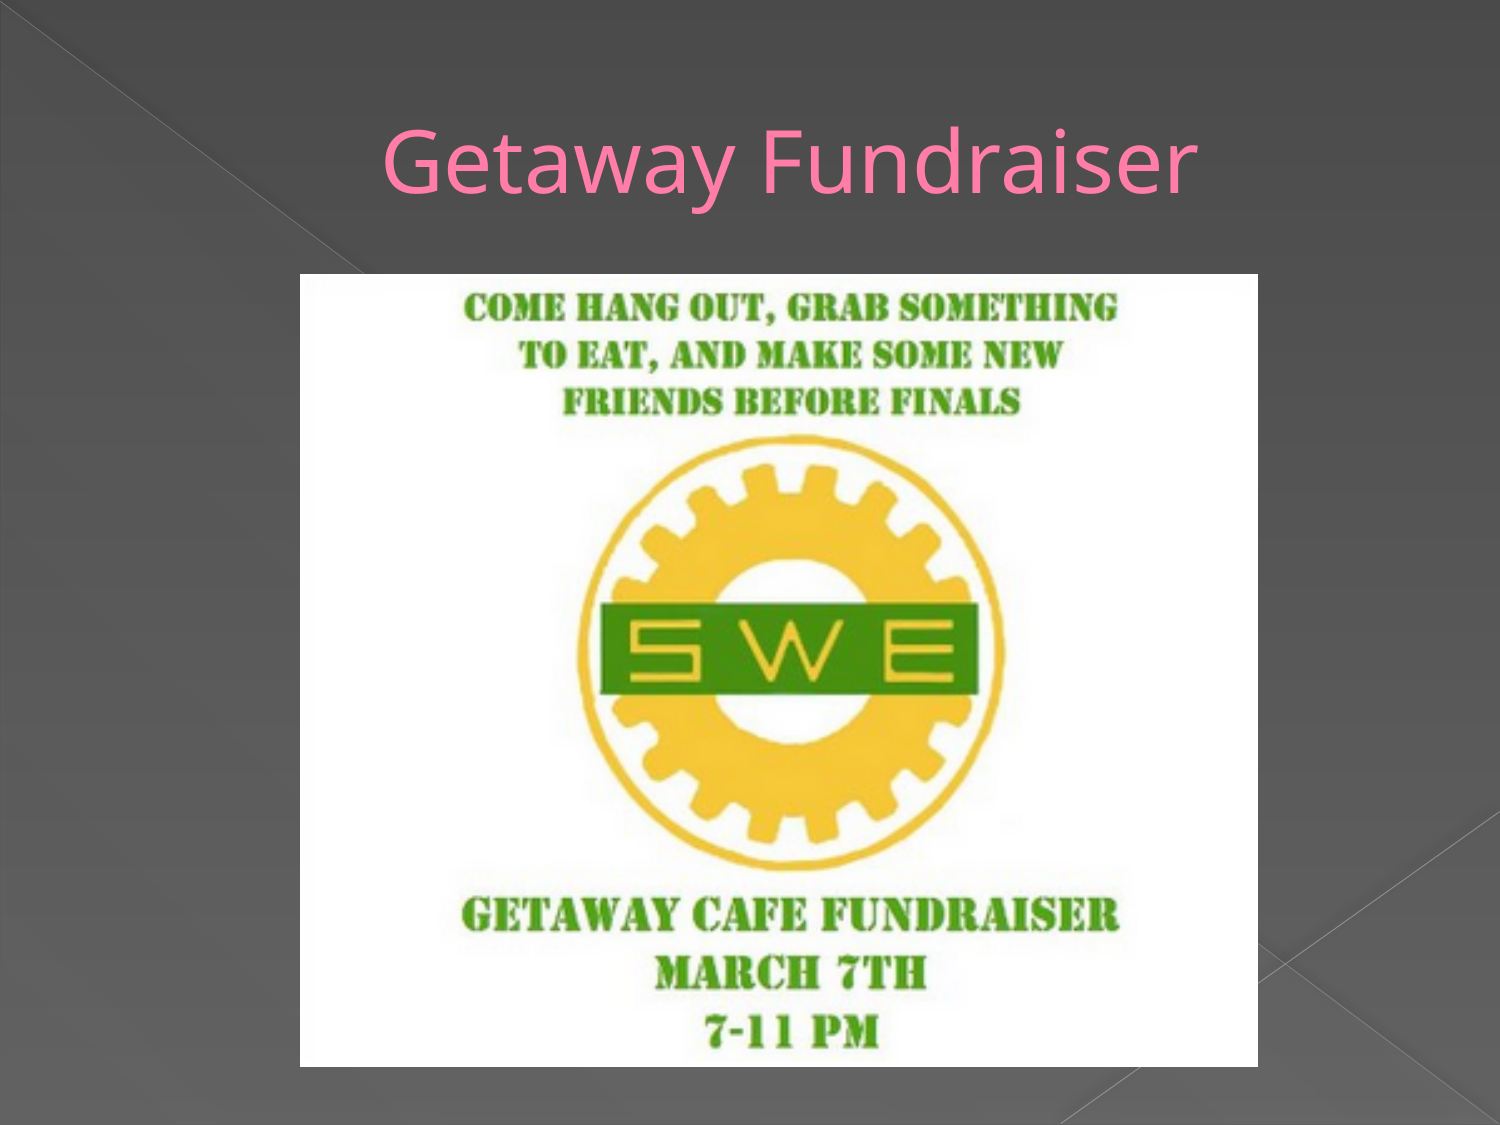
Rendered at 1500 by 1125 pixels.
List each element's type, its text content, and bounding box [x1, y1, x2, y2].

title Getaway Fundraiser [75, 43, 1425, 274]
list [299, 274, 1258, 1068]
